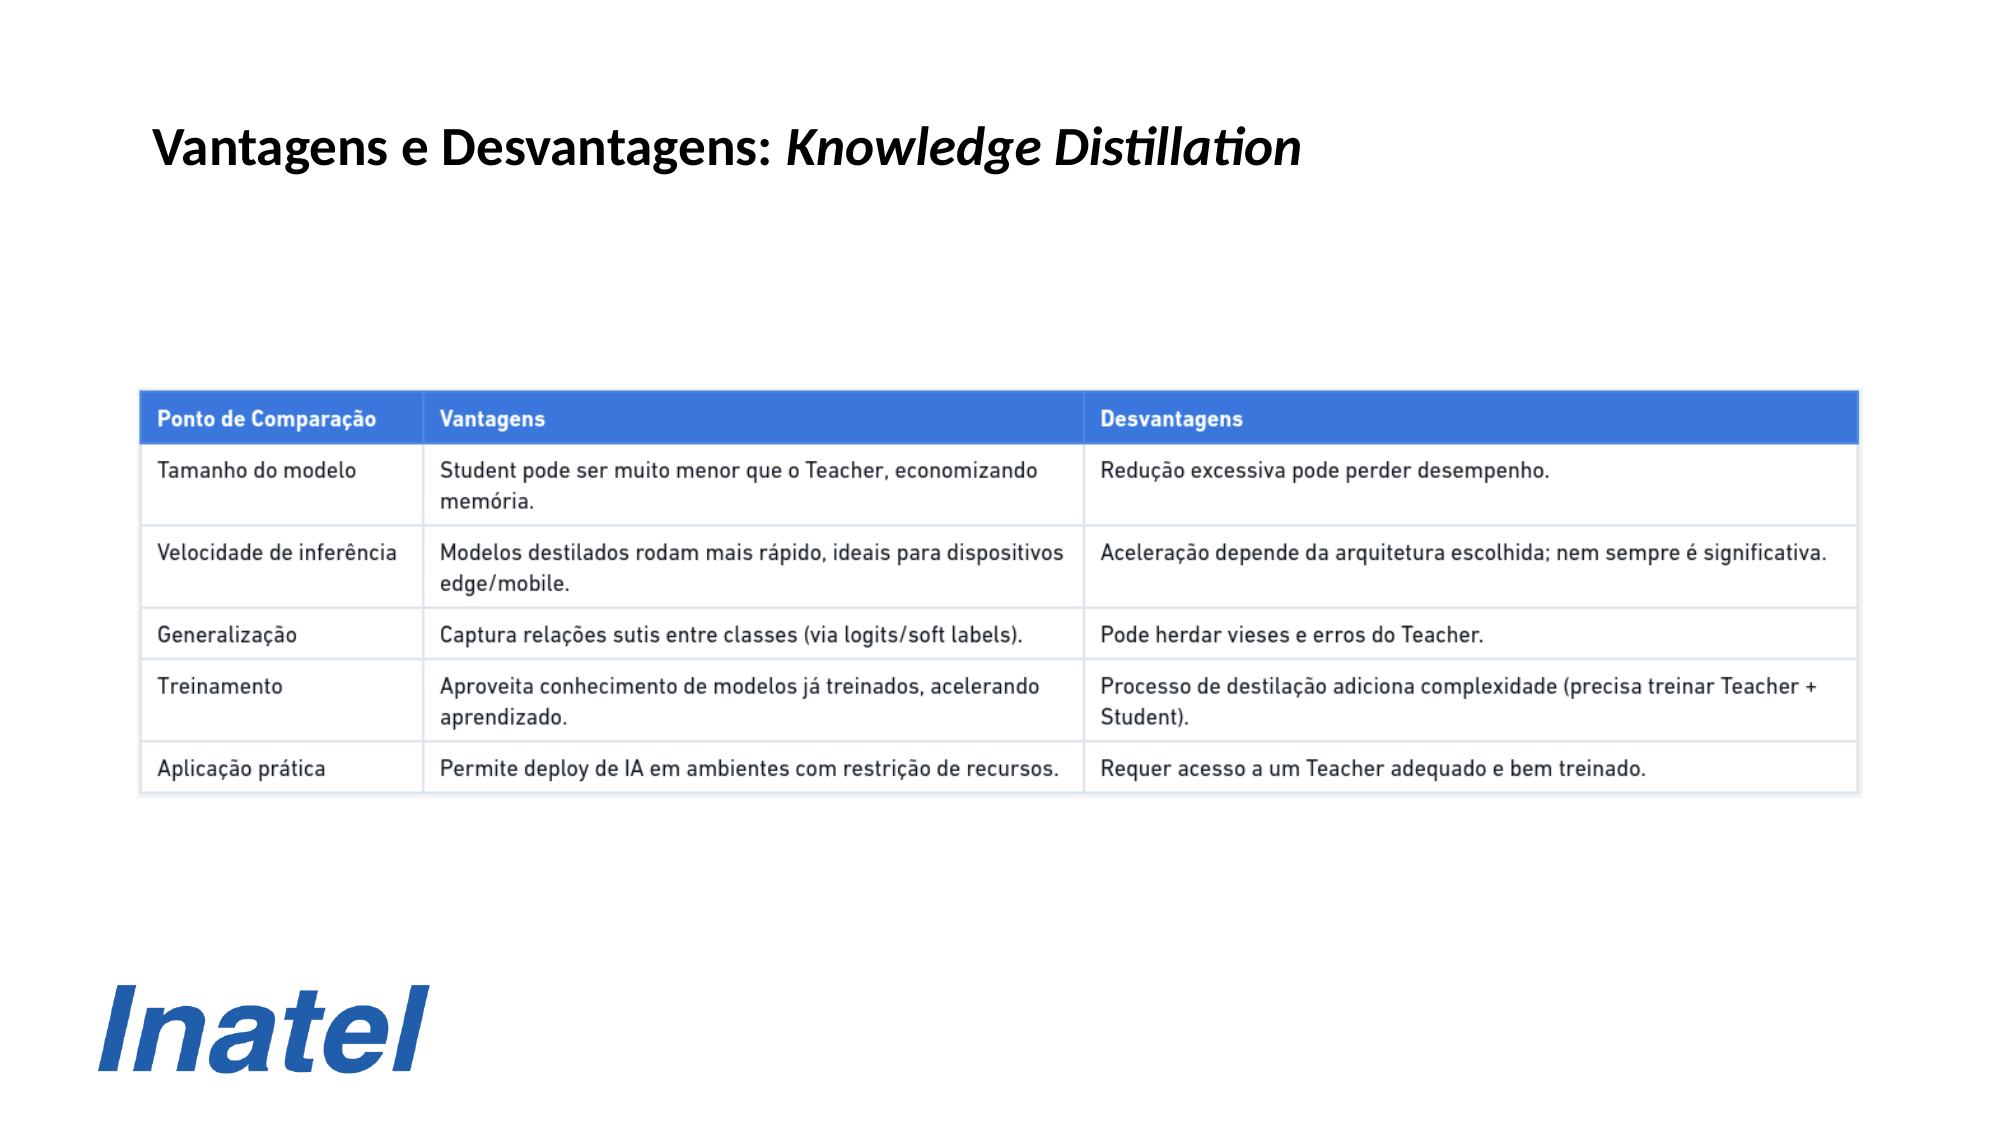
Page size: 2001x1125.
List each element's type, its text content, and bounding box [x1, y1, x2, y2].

title Vantagens e Desvantagens: Knowledge Distillation [137, 59, 1863, 217]
picture [90, 979, 436, 1078]
picture [137, 388, 1863, 798]
